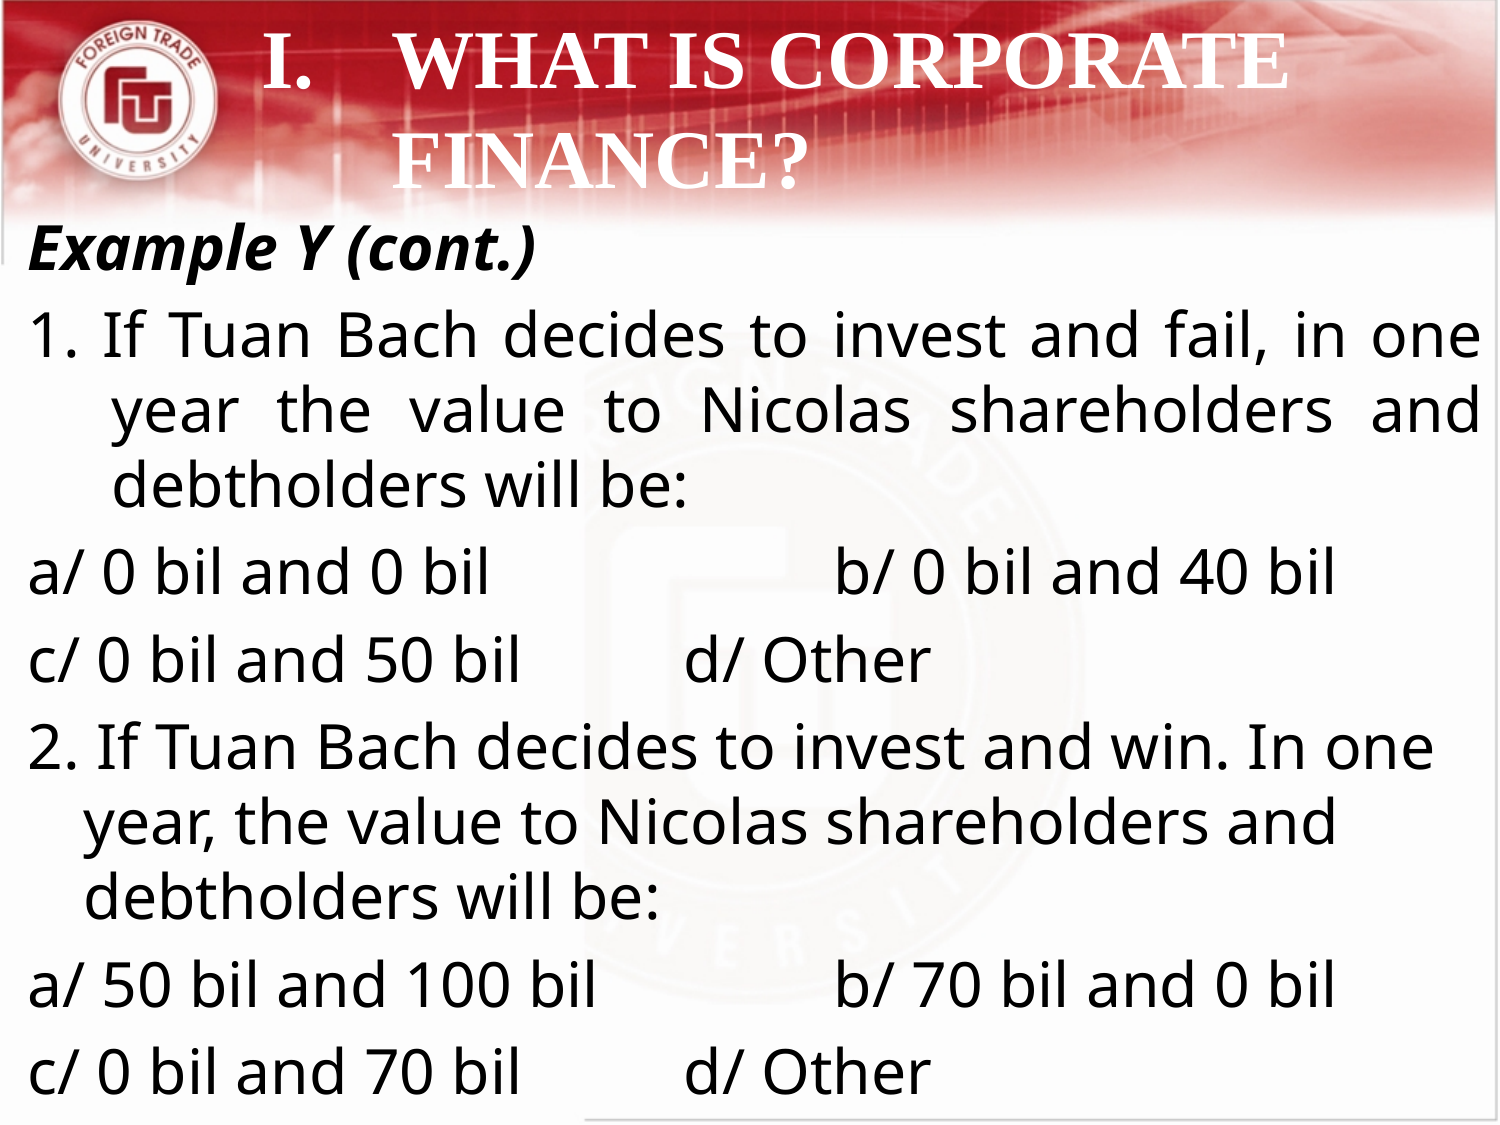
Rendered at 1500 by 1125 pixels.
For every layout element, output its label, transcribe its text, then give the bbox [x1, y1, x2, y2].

picture [0, 0, 1500, 1125]
list Example Y (cont.) 1. If Tuan Bach decides to invest and fail, in one year the value to Nicolas shareholders and debtholders will be: a/ 0 bil and 0 bil b/ 0 bil and 40 bil c/ 0 bil and 50 bil d/ Other 2. If Tuan Bach decides to invest and win. In one year, the value to Nicolas shareholders and debtholders will be: a/ 50 bil and 100 bil b/ 70 bil and 0 bil c/ 0 bil and 70 bil d/ Other [12, 199, 1500, 971]
title I. WHAT IS CORPORATE FINANCE? [245, 23, 1500, 188]
